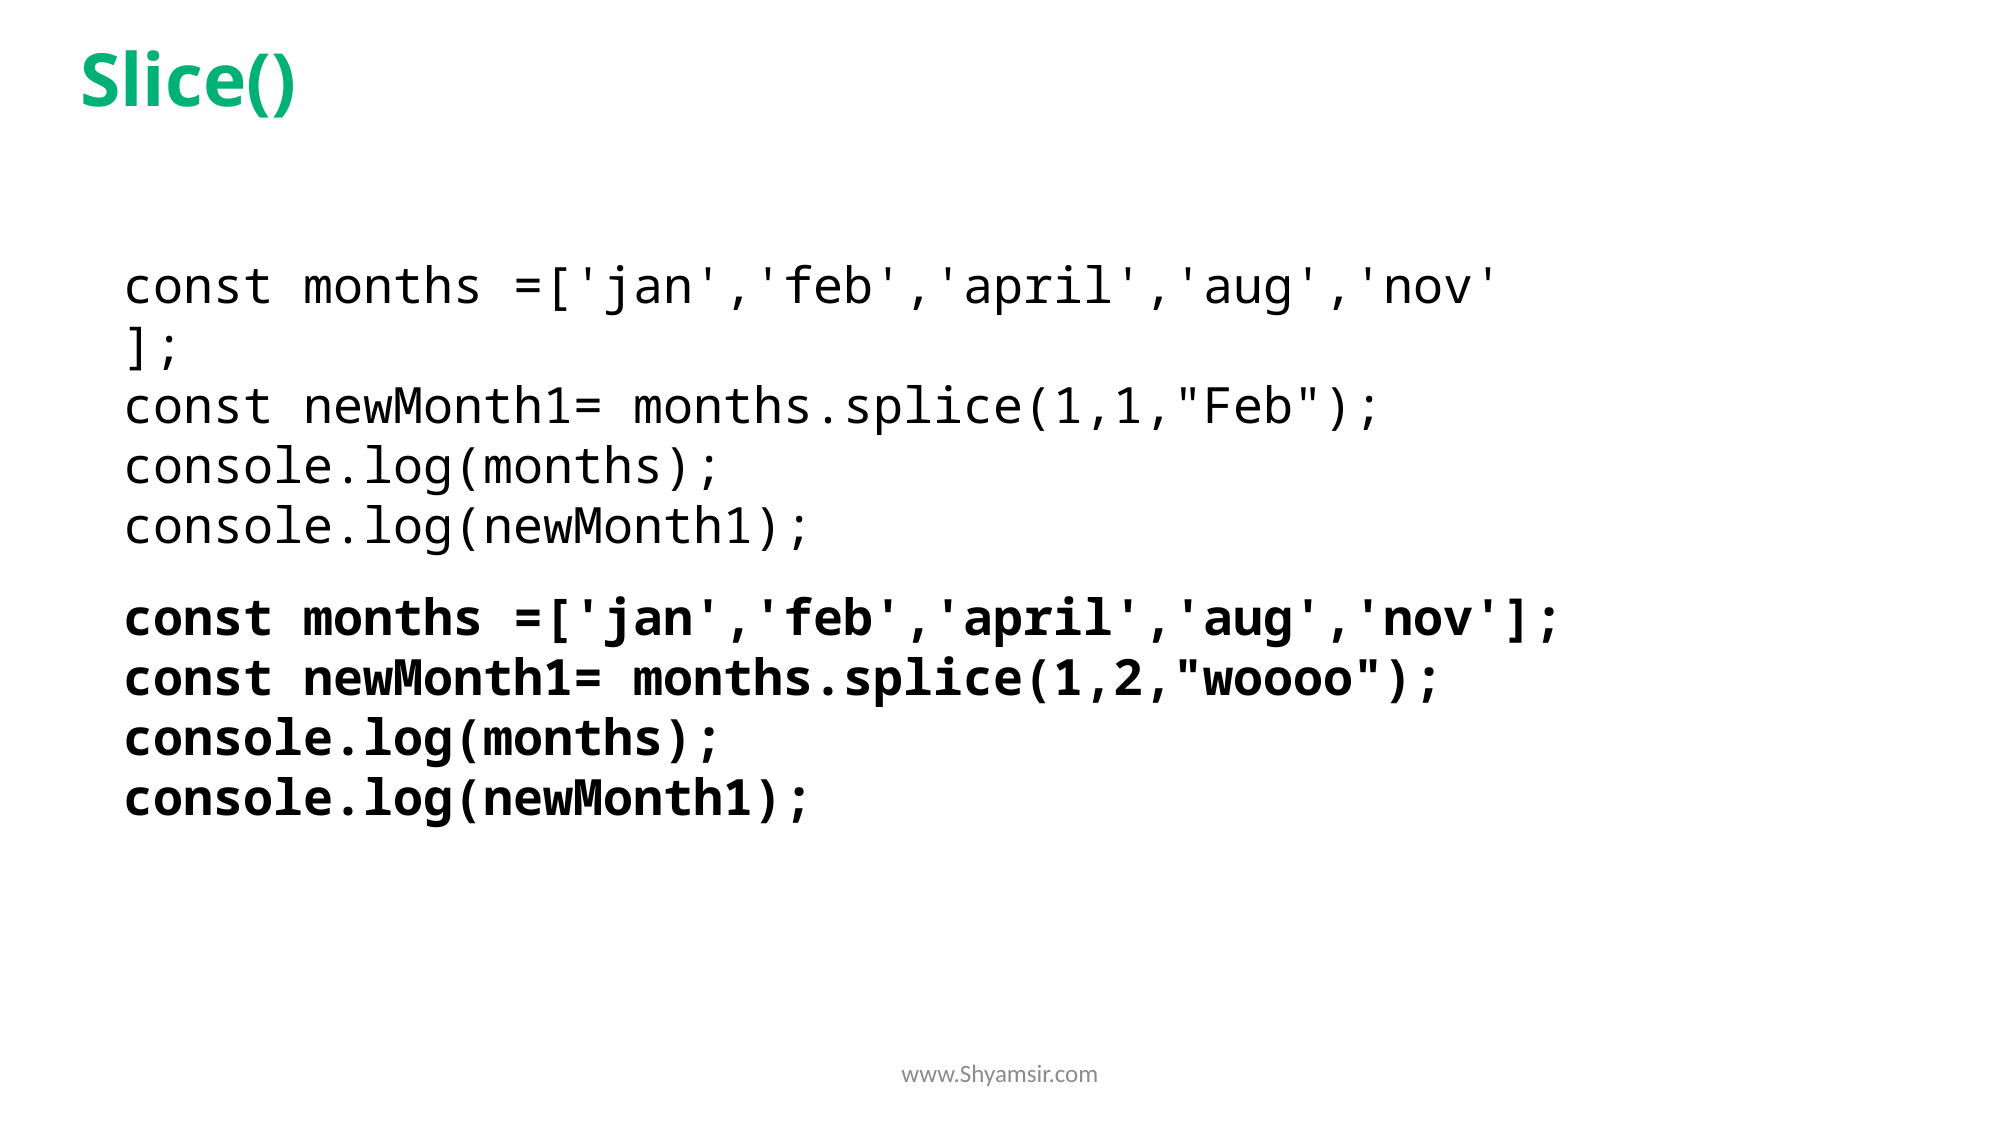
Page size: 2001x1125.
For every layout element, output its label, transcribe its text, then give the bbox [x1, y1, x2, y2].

text_box const months =['jan','feb','april','aug','nov']; const newMonth1= months.splice(1,1,"Feb"); console.log(months); console.log(newMonth1); [108, 246, 1544, 578]
footer www.Shyamsir.com [662, 1042, 1338, 1103]
text_box const months =['jan','feb','april','aug','nov']; const newMonth1= months.splice(1,2,"woooo"); console.log(months); console.log(newMonth1); [108, 578, 1668, 954]
text_box Slice() [65, 36, 1566, 131]
